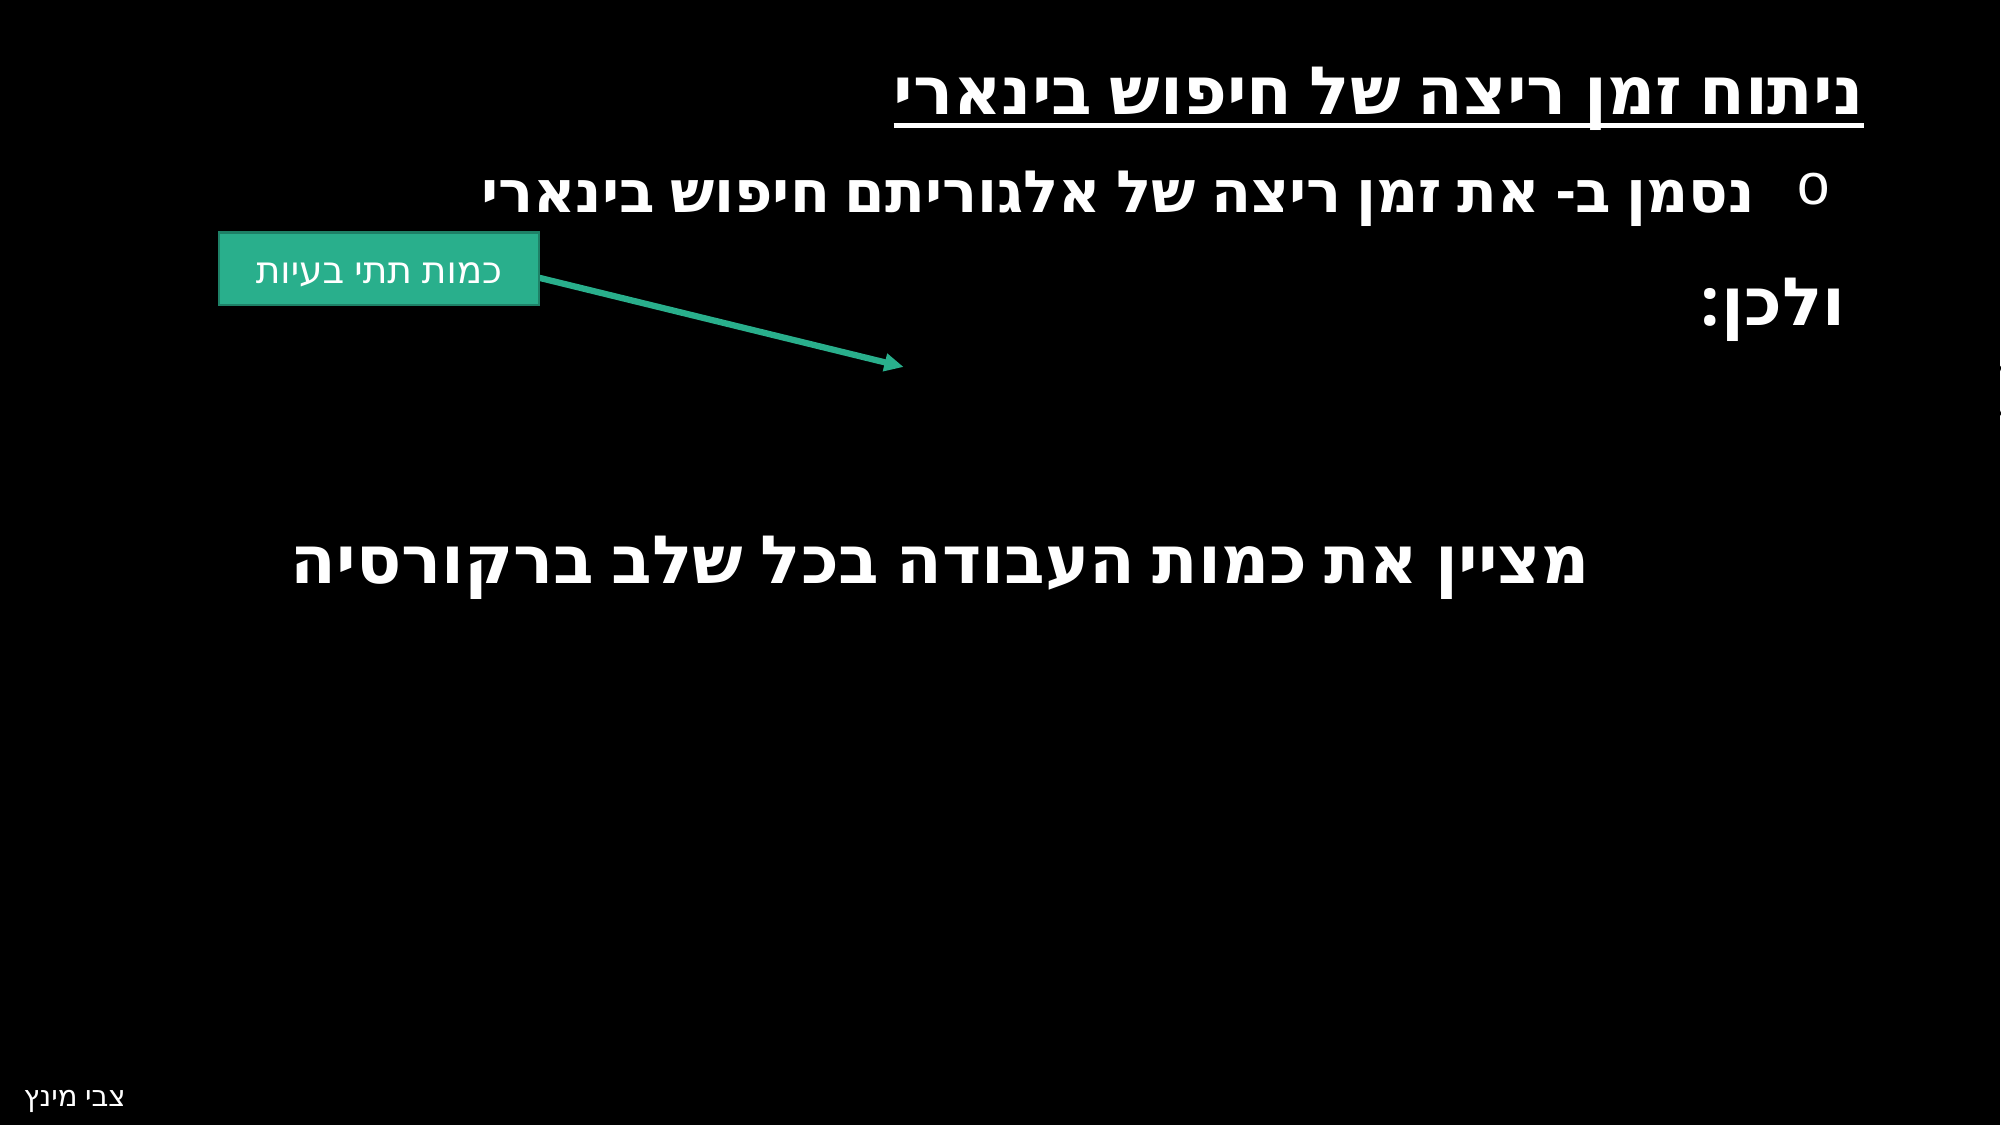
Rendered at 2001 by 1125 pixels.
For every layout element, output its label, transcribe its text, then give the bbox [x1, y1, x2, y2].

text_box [511, 270, 904, 367]
text_box צבי מינץ [0, 1073, 825, 1125]
text_box כמות תתי בעיות [218, 231, 540, 306]
text_box ולכן: [1684, 251, 1861, 346]
text_box ניתוח זמן ריצה של חיפוש בינארי [878, 40, 1880, 136]
